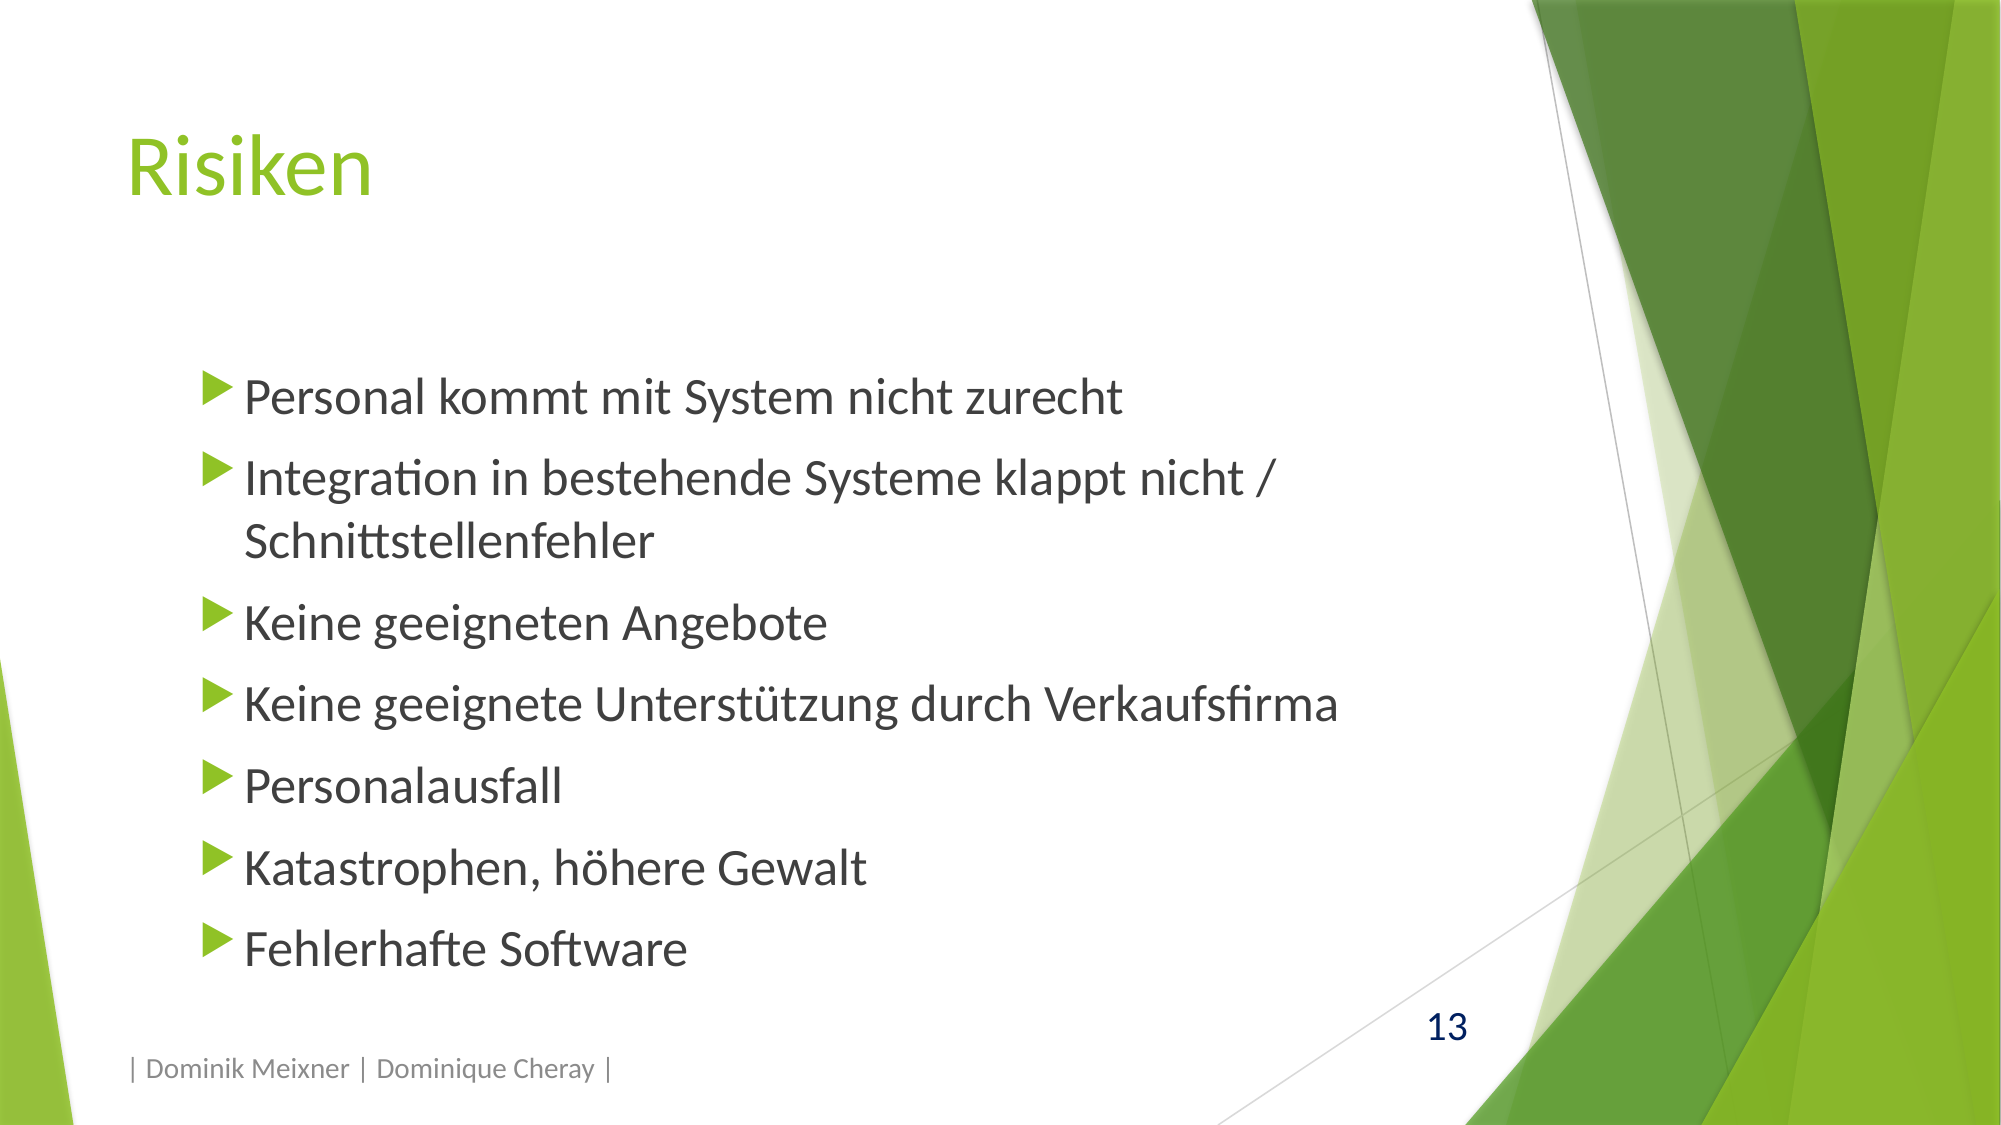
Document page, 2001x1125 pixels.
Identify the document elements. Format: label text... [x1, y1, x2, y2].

list Personal kommt mit System nicht zurecht Integration in bestehende Systeme klappt nicht / Schnittstellenfehler Keine geeigneten Angebote Keine geeignete Unterstützung durch Verkaufsfirma Personalausfall Katastrophen, höhere Gewalt Fehlerhafte Software [111, 354, 1522, 992]
footer | Dominik Meixner | Dominique Cheray | [111, 1036, 1145, 1097]
title Risiken [111, 99, 1522, 317]
